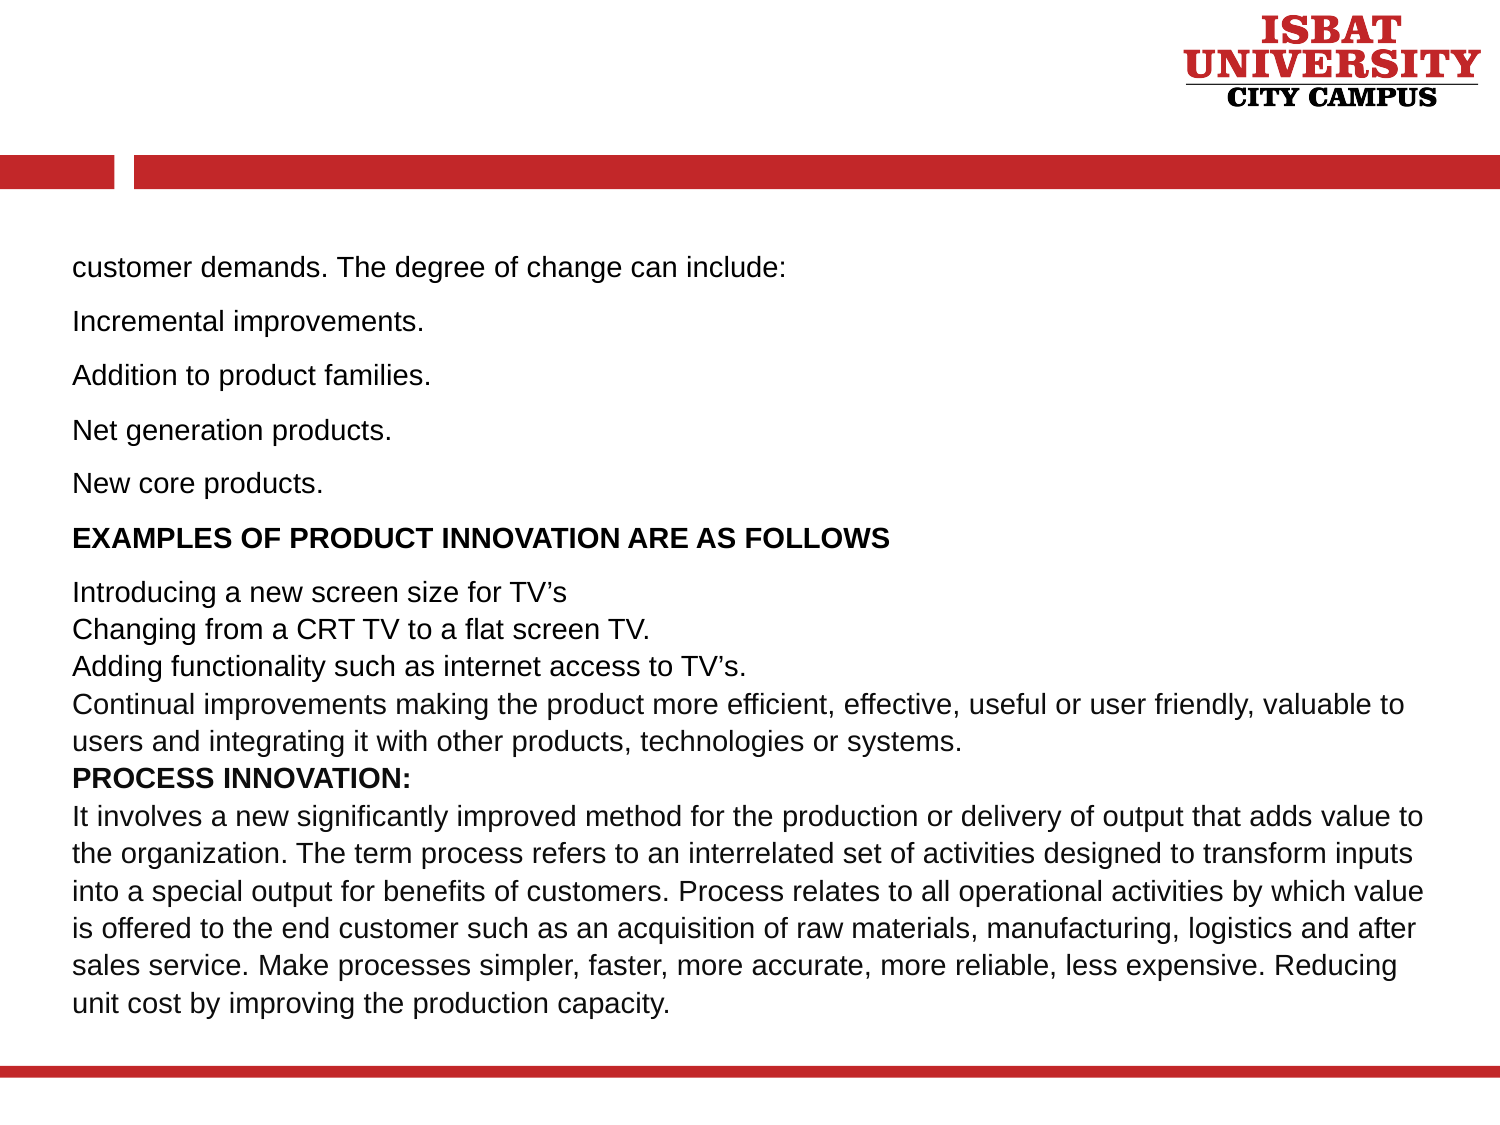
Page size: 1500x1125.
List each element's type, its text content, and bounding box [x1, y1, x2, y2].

text_box customer demands. The degree of change can include: Incremental improvements. Addition to product families. Net generation products. New core products. EXAMPLES OF PRODUCT INNOVATION ARE AS FOLLOWS Introducing a new screen size for TV’s Changing from a CRT TV to a flat screen TV. Adding functionality such as internet access to TV’s. Continual improvements making the product more efficient, effective, useful or user friendly, valuable to users and integrating it with other products, technologies or systems. PROCESS INNOVATION: It involves a new significantly improved method for the production or delivery of output that adds value to the organization. The term process refers to an interrelated set of activities designed to transform inputs into a special output for benefits of customers. Process relates to all operational activities by which value is offered to the end customer such as an acquisition of raw materials, manufacturing, logistics and after sales service. Make processes simpler, faster, more accurate, more reliable, less expensive. Reducing unit cost by improving the production capacity. [57, 238, 1444, 1027]
picture [1164, 0, 1500, 131]
